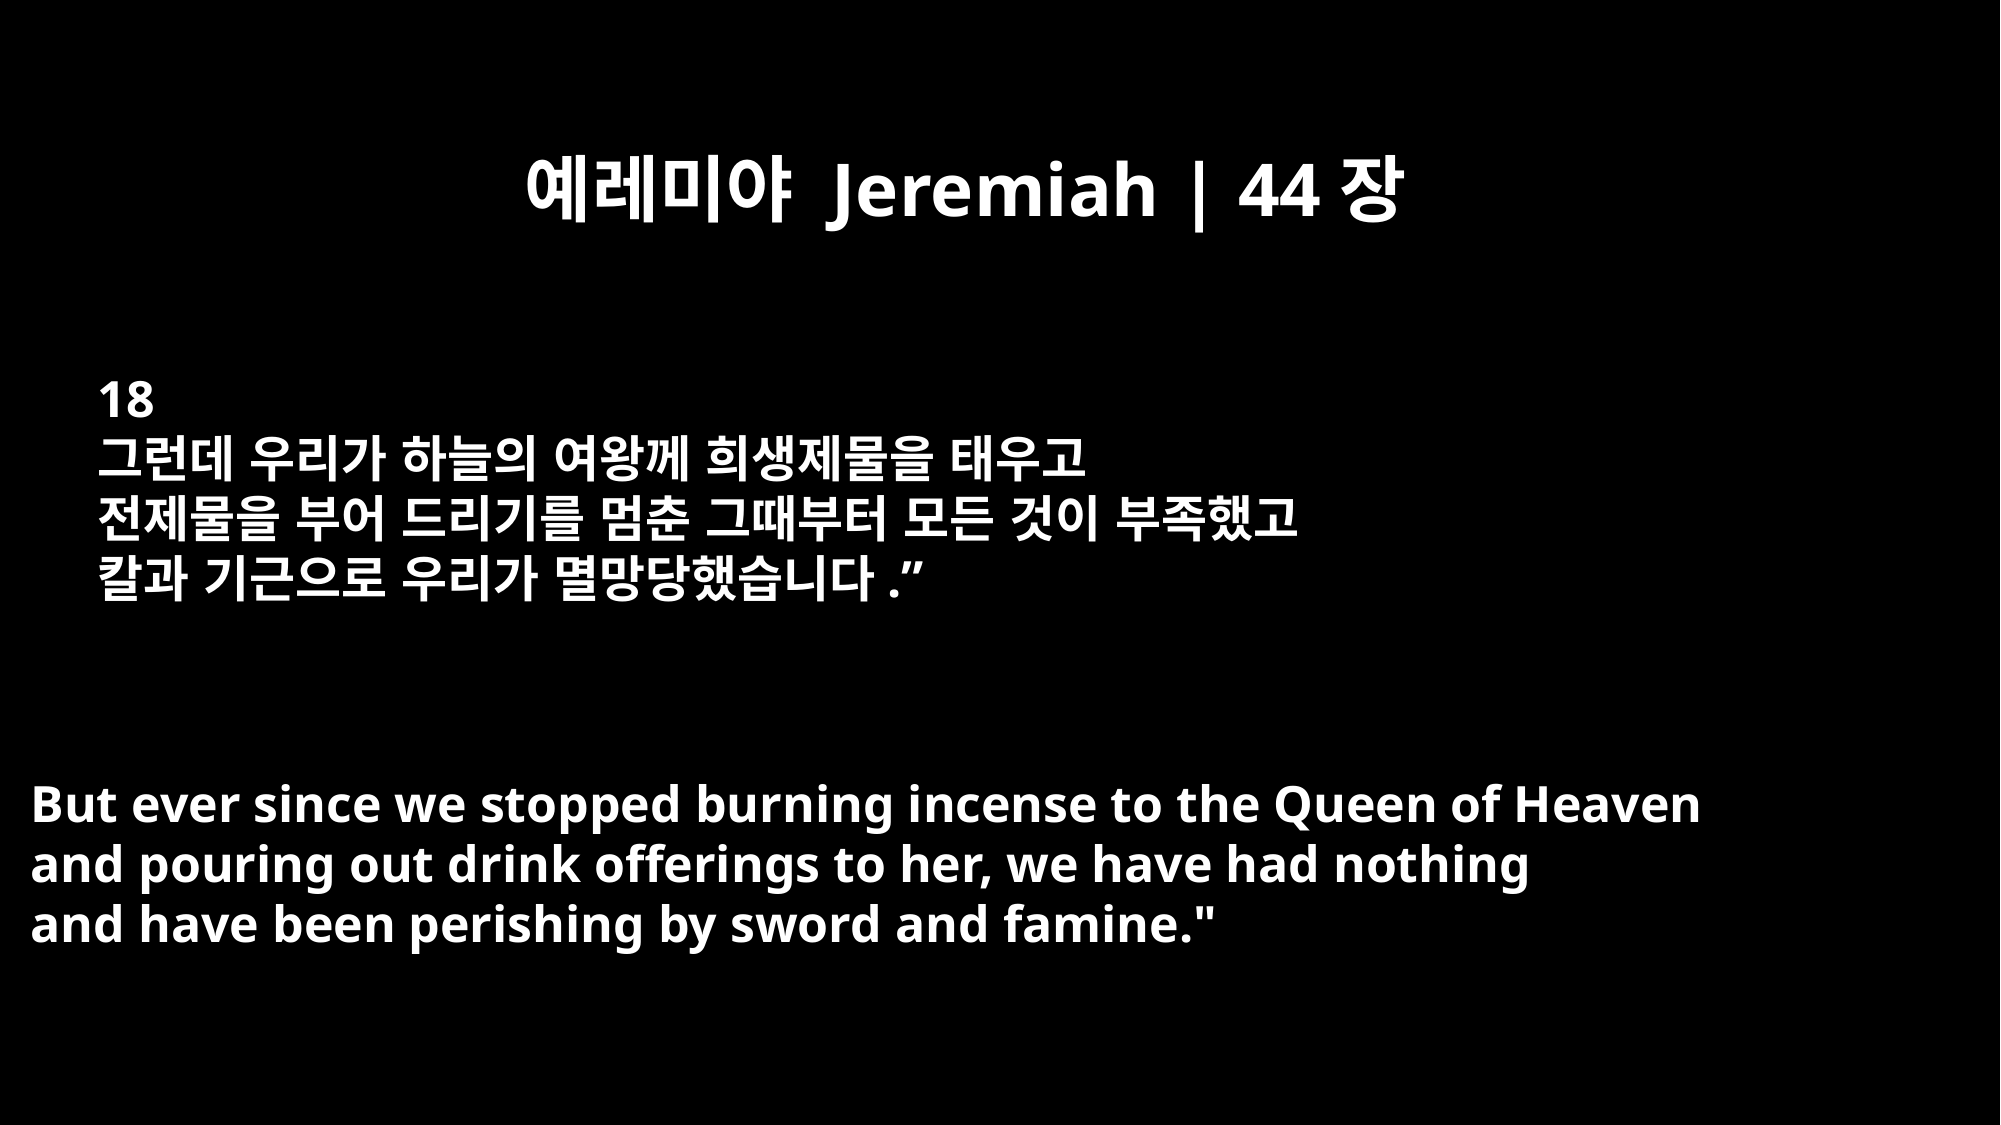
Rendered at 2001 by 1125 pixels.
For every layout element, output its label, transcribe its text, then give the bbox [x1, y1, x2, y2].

text_box 예레미야 Jeremiah | 44장 [510, 136, 1422, 239]
text_box 18 그런데 우리가 하늘의 여왕께 희생제물을 태우고 전제물을 부어 드리기를 멈춘 그때부터 모든 것이 부족했고 칼과 기근으로 우리가 멸망당했습니다.” [82, 359, 1315, 615]
text_box But ever since we stopped burning incense to the Queen of Heaven and pouring out drink offerings to her, we have had nothing and have been perishing by sword and famine." [15, 764, 1718, 960]
